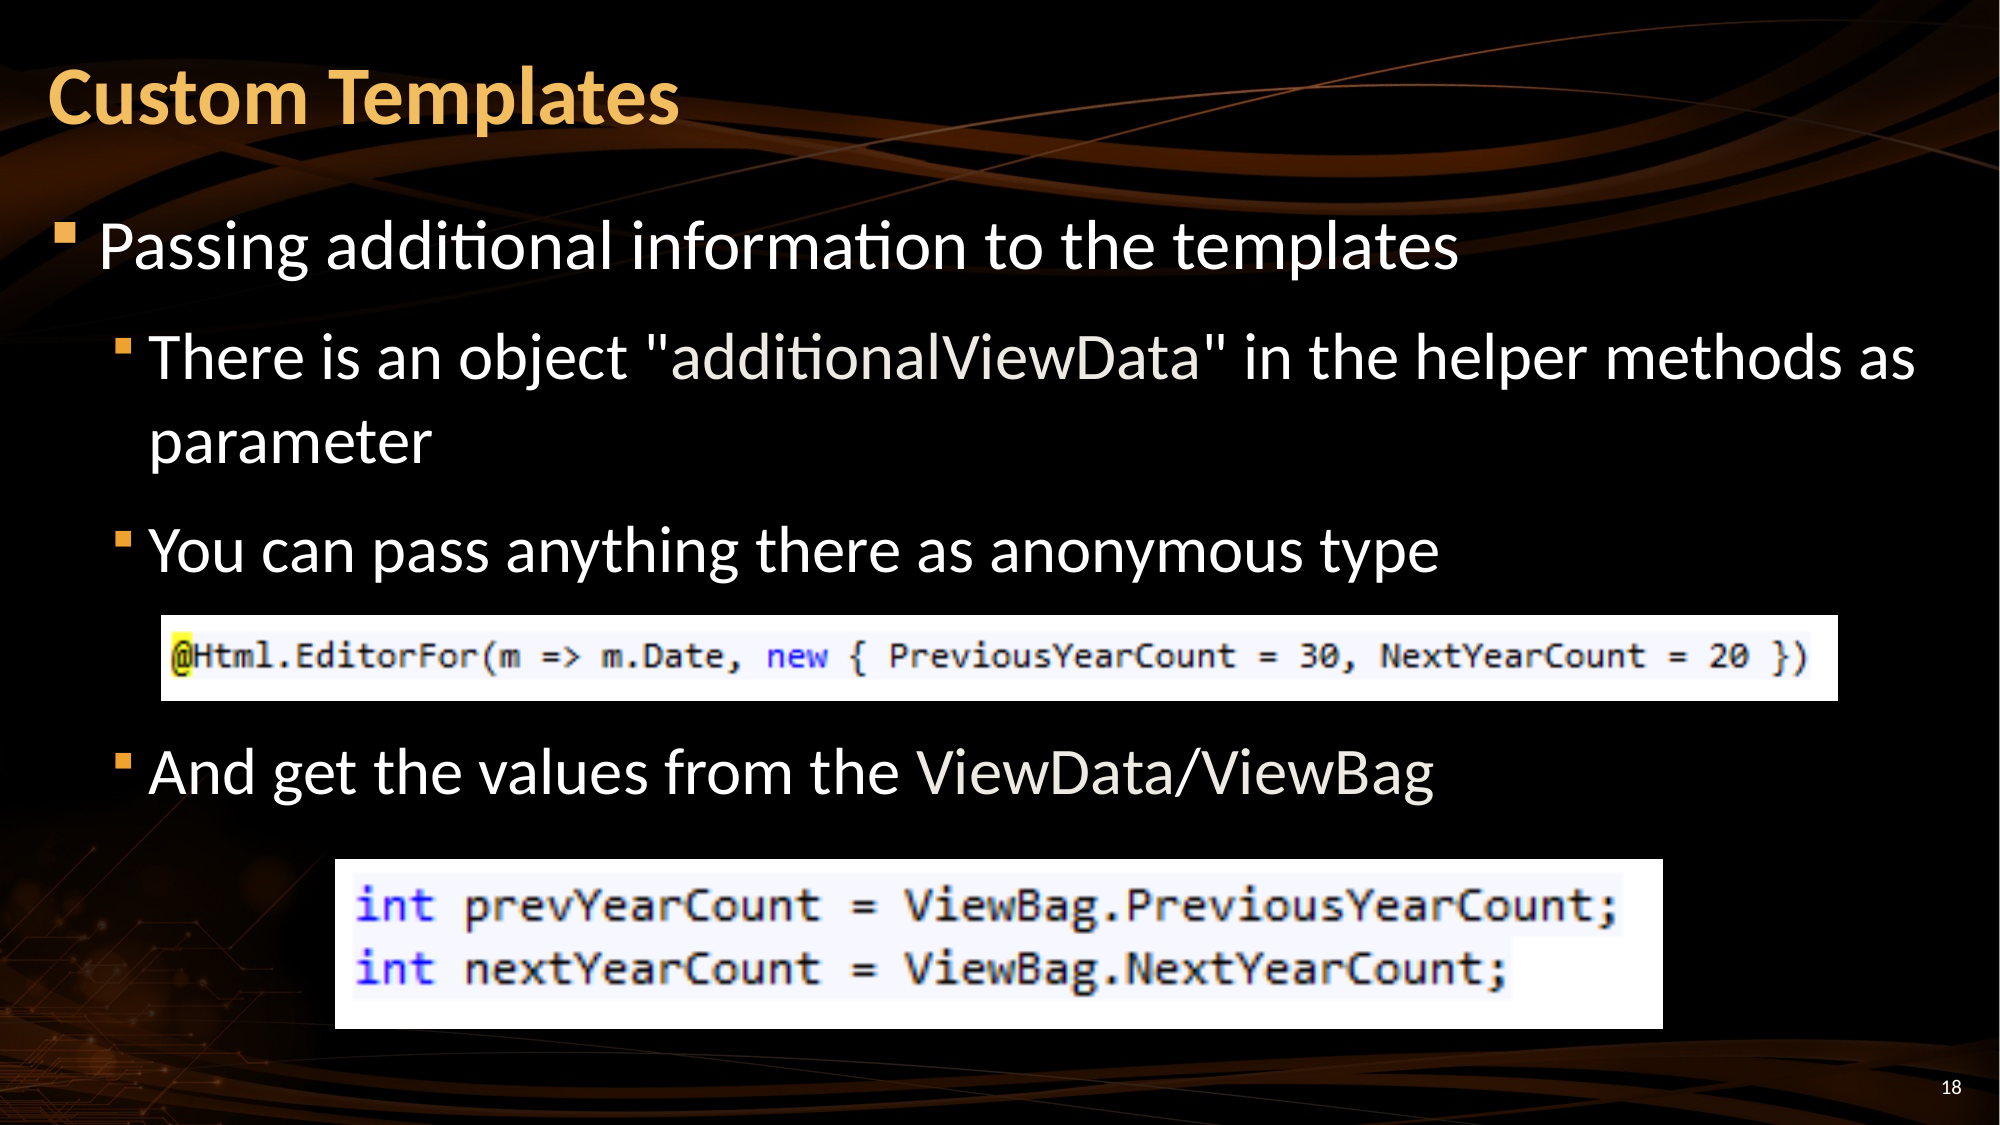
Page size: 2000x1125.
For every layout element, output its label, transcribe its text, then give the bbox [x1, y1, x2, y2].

picture [0, 0, 2000, 1125]
title Custom Templates [30, 6, 1602, 189]
list Passing additional information to the templates There is an object "additionalViewData" in the helper methods as parameter You can pass anything there as anonymous type And get the values from the ViewData/ViewBag [31, 188, 1968, 1103]
